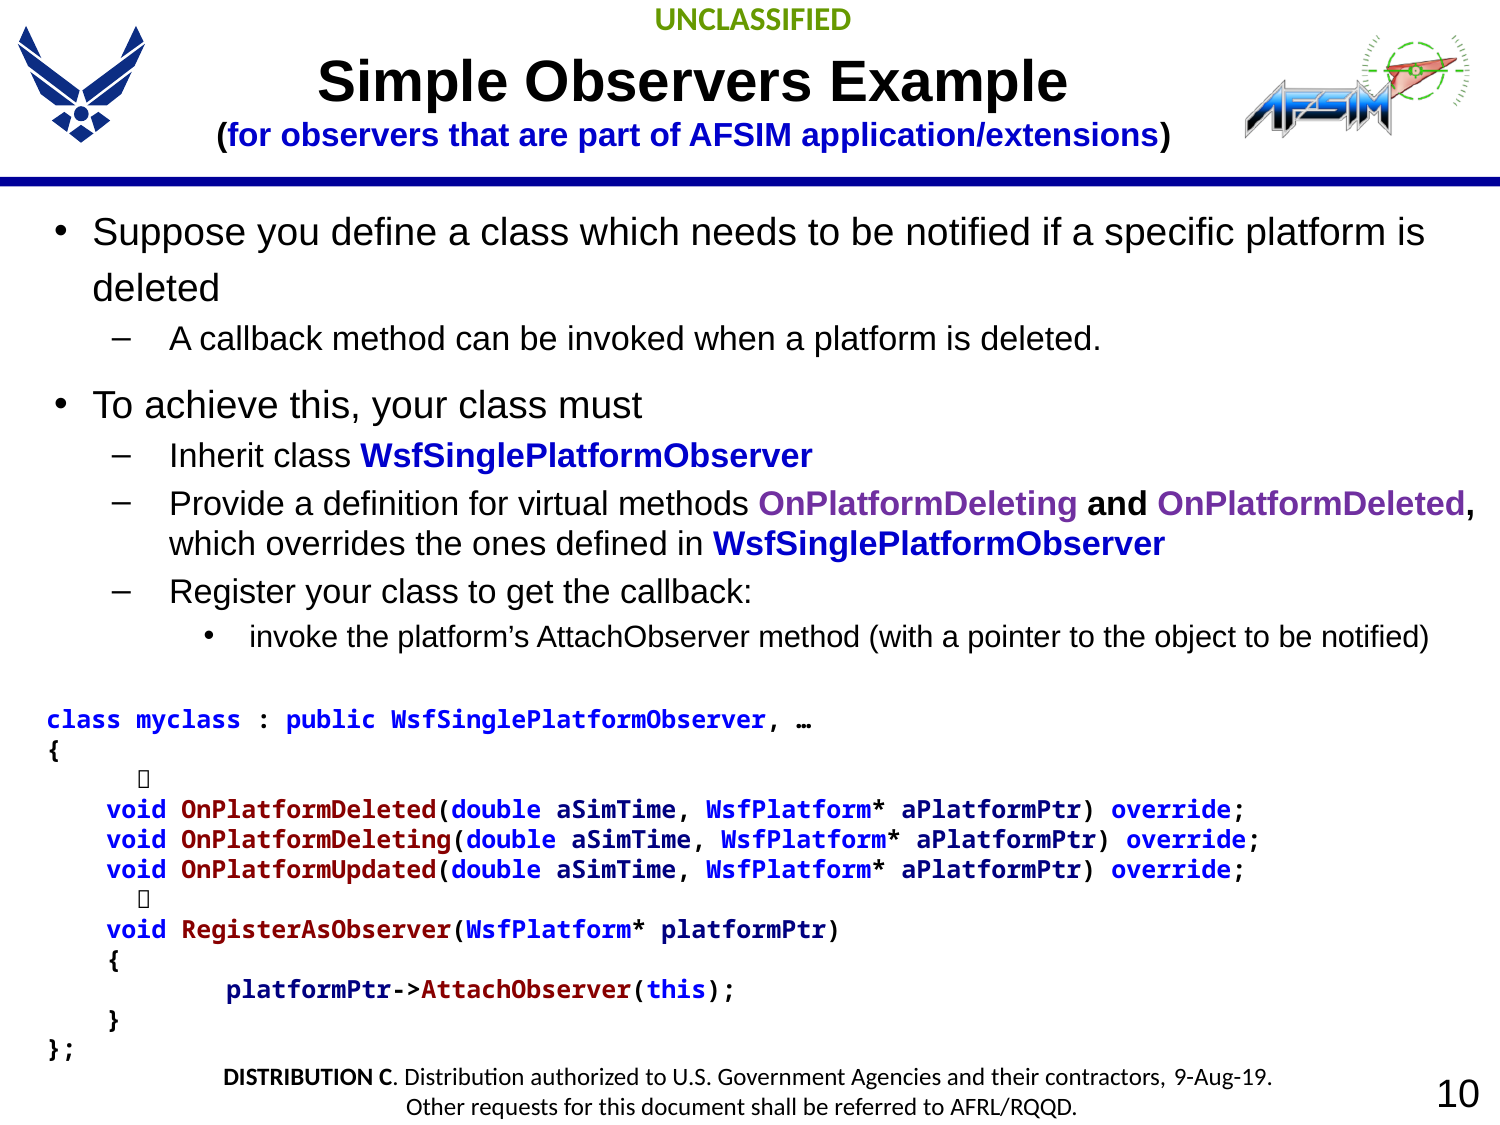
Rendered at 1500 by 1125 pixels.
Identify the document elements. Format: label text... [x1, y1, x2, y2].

picture [1238, 22, 1483, 147]
title Simple Observers Example (for observers that are part of AFSIM application/extensions) [150, 4, 1238, 187]
list Suppose you define a class which needs to be notified if a specific platform is deleted A callback method can be invoked when a platform is deleted. To achieve this, your class must Inherit class WsfSinglePlatformObserver Provide a definition for virtual methods OnPlatformDeleting and OnPlatformDeleted, which overrides the ones defined in WsfSinglePlatformObserver Register your class to get the callback: invoke the platform’s AttachObserver method (with a pointer to the object to be notified) [0, 187, 1500, 700]
text_box class myclass : public WsfSinglePlatformObserver, … {  void OnPlatformDeleted(double aSimTime, WsfPlatform* aPlatformPtr) override; void OnPlatformDeleting(double aSimTime, WsfPlatform* aPlatformPtr) override; void OnPlatformUpdated(double aSimTime, WsfPlatform* aPlatformPtr) override;  void RegisterAsObserver(WsfPlatform* platformPtr) { platformPtr->AttachObserver(this); } }; [31, 696, 1277, 1071]
